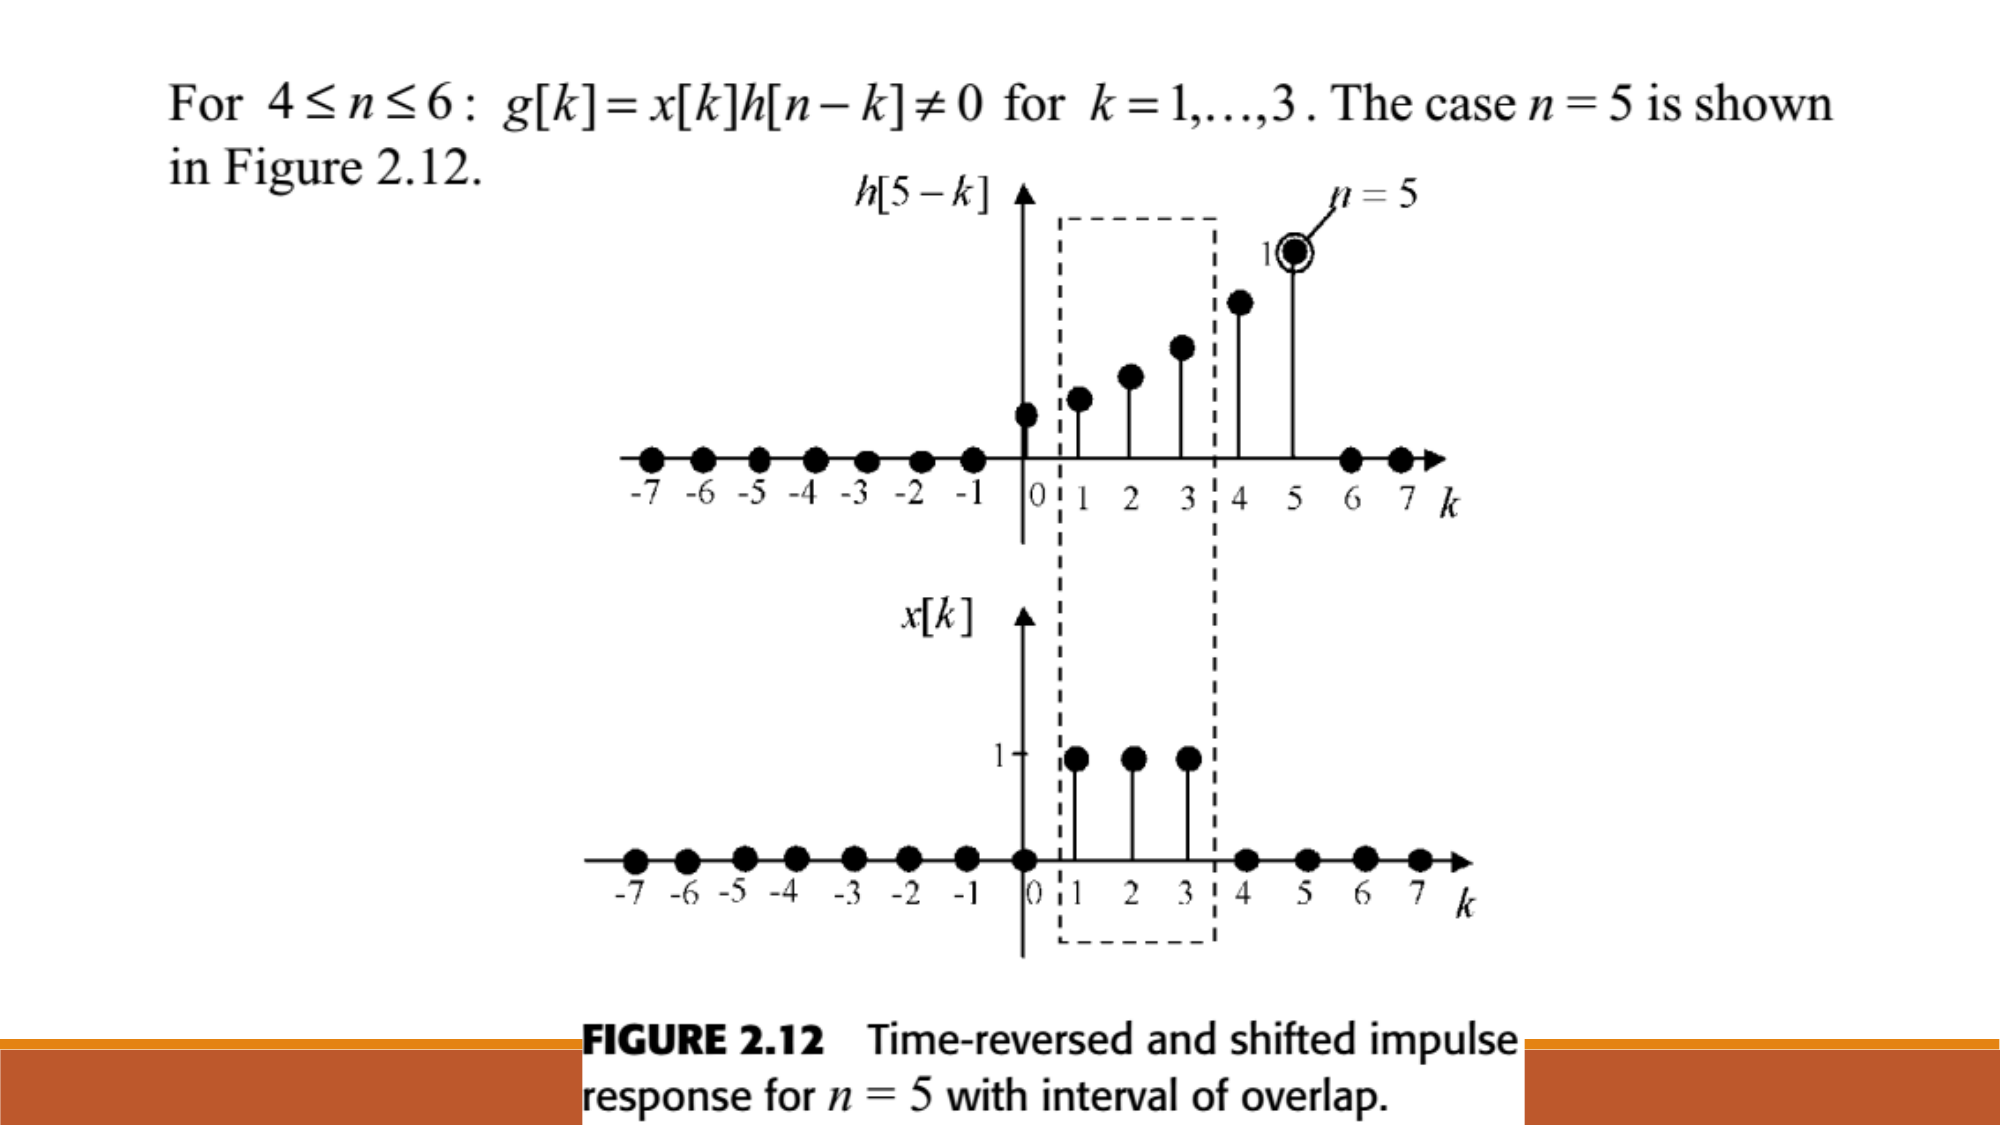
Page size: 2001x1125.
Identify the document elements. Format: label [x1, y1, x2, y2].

picture [153, 61, 1847, 1125]
